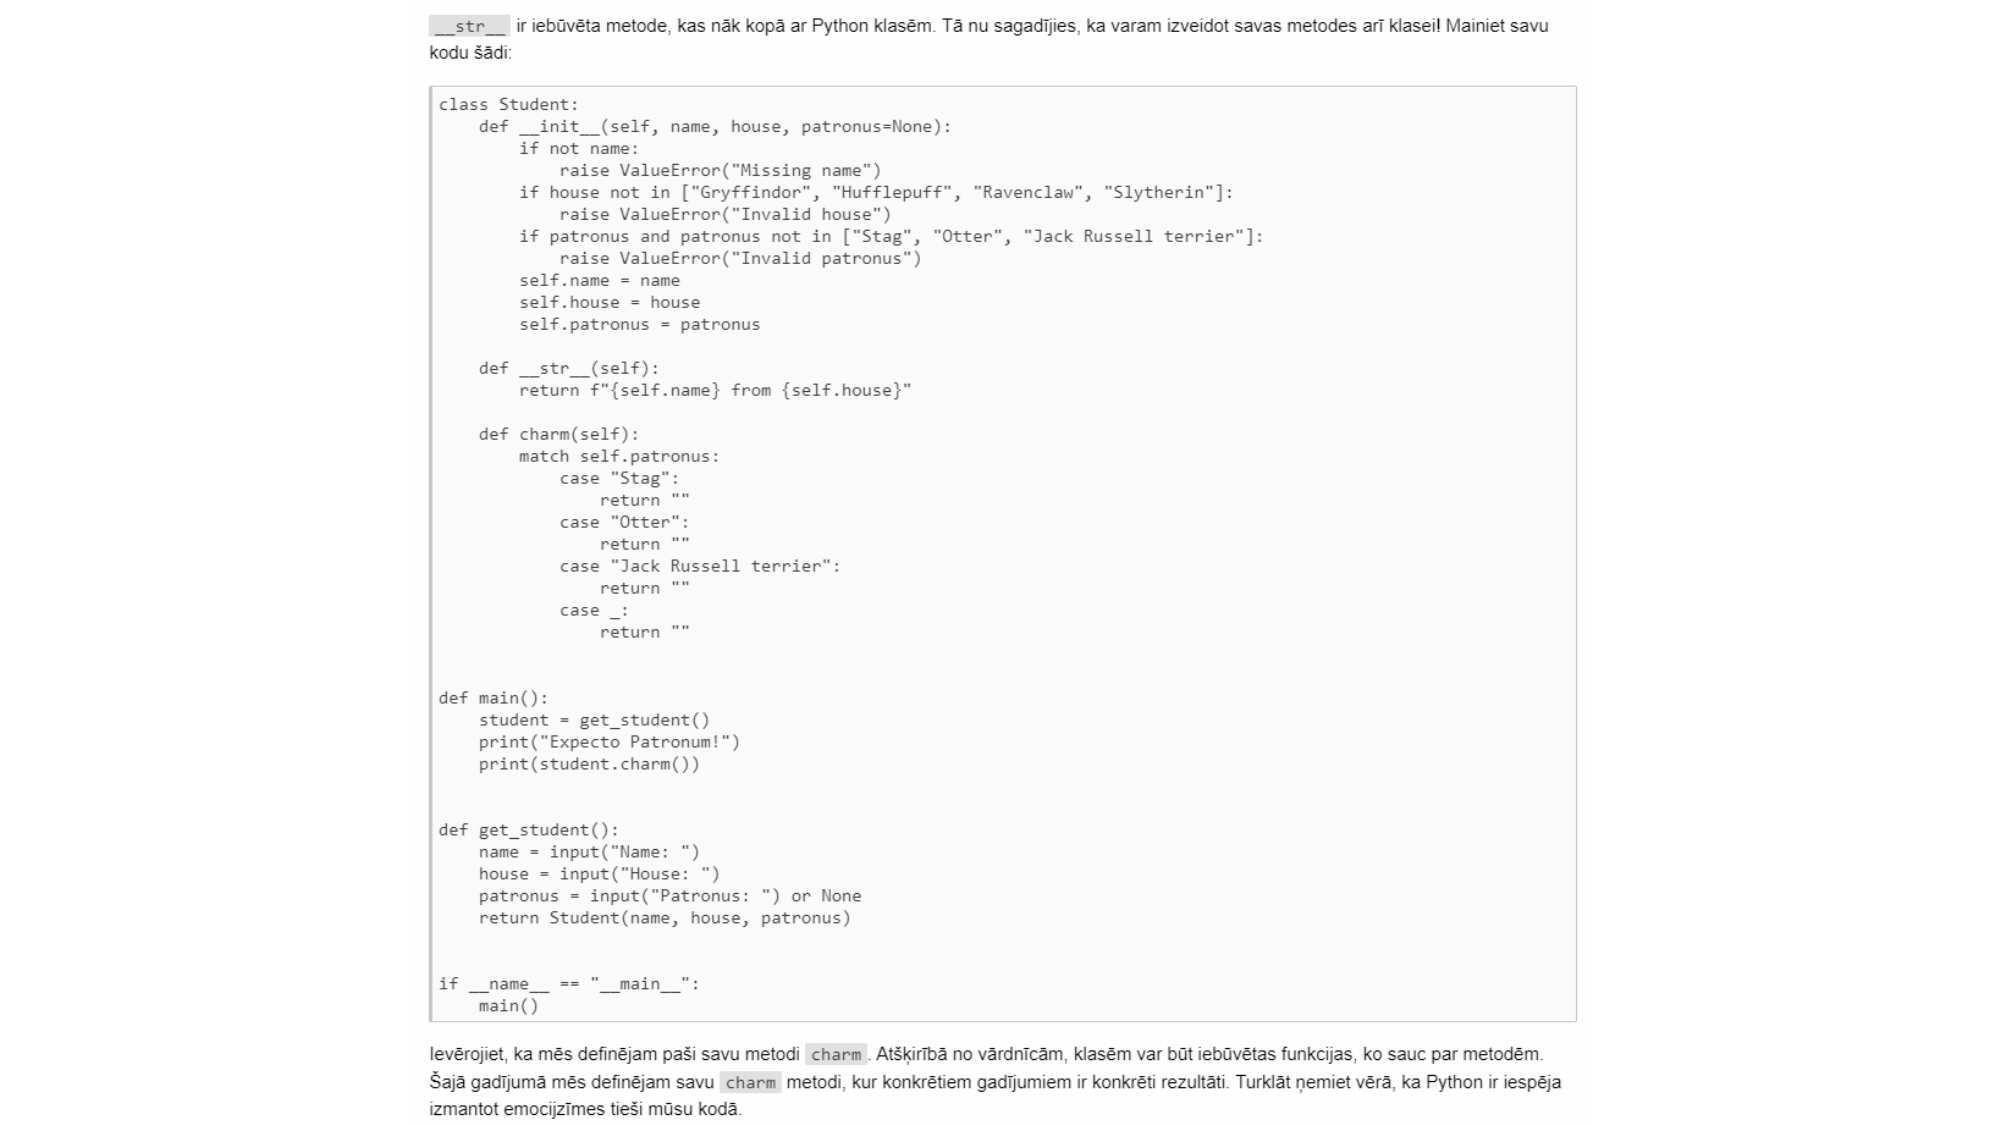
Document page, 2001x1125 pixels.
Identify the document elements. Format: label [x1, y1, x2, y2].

picture [413, 0, 1587, 1125]
